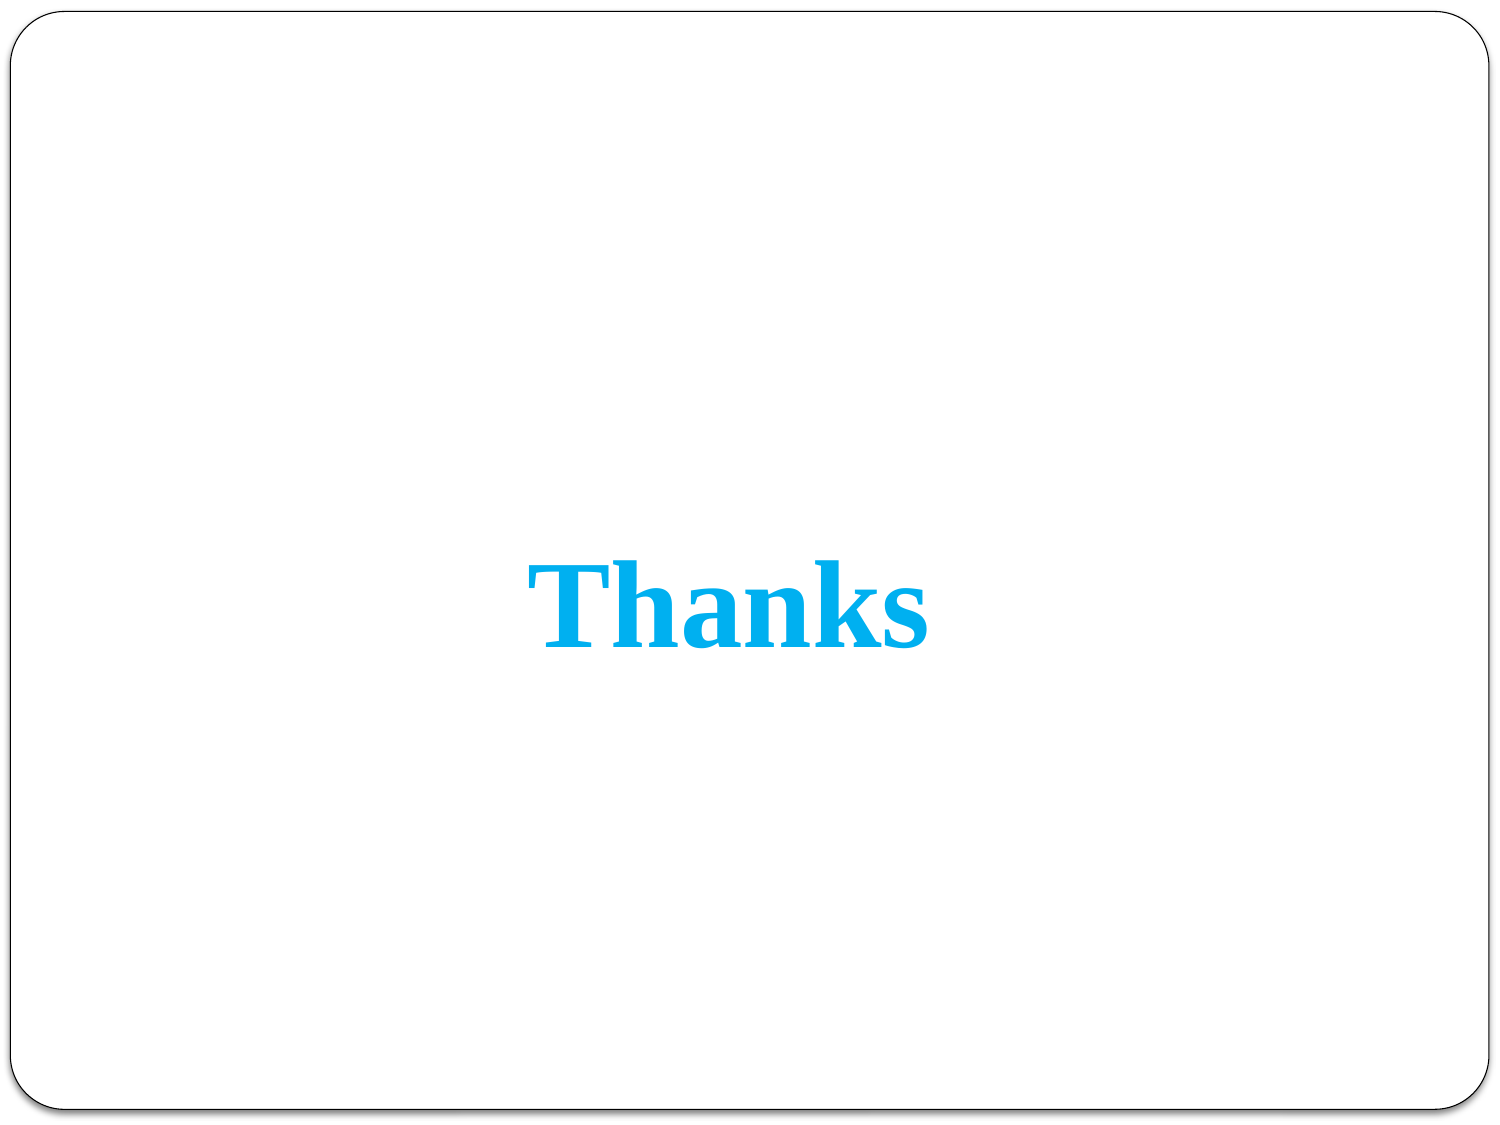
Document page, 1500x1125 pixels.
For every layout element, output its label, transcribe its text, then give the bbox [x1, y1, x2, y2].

title Thanks [512, 499, 951, 688]
